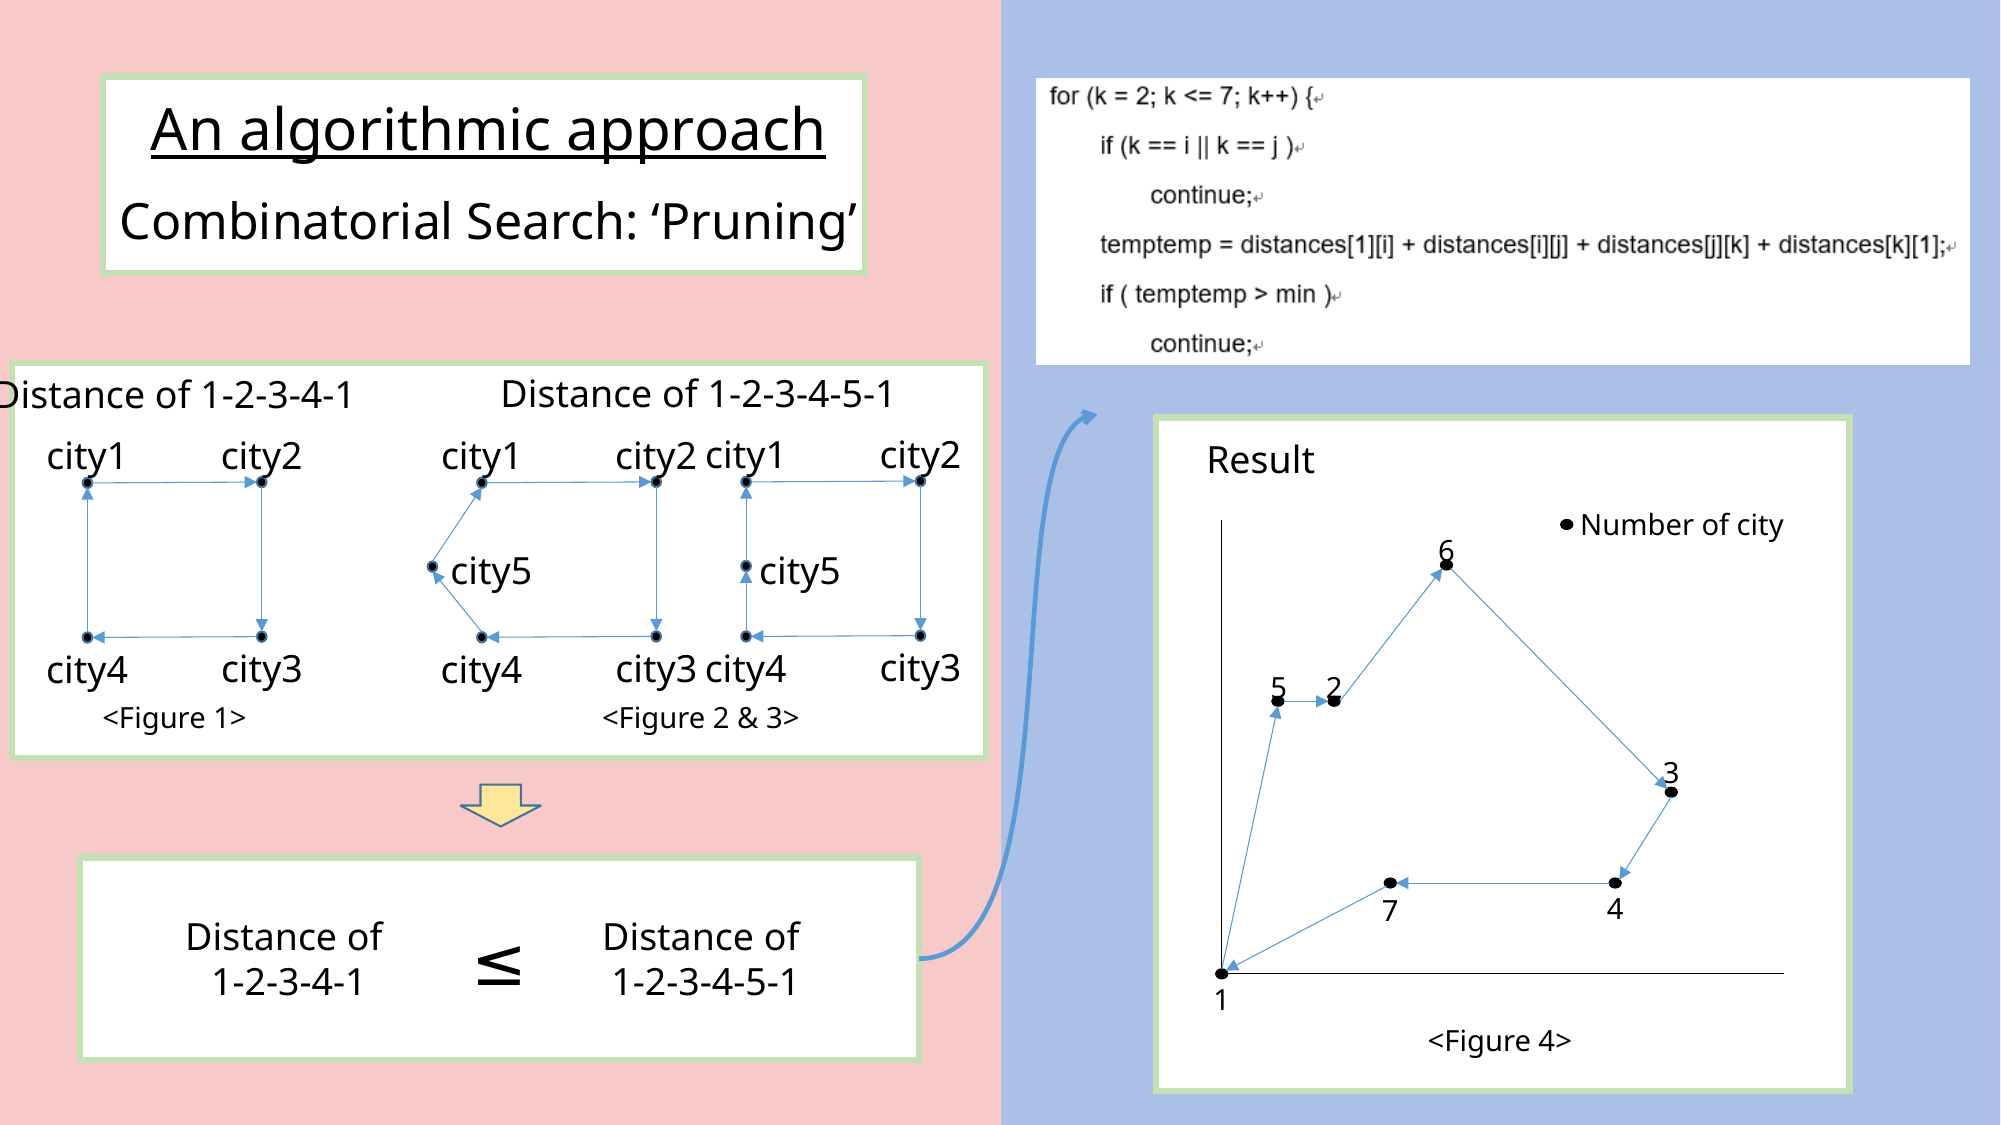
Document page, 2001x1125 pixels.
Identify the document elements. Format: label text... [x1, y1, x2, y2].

text_box 4 [1592, 882, 1639, 933]
picture [0, 0, 2001, 1125]
text_box 1 [1198, 973, 1245, 1024]
text_box Number of city [1565, 498, 1799, 549]
text_box [1383, 877, 1397, 884]
text_box Result [1191, 428, 1330, 489]
text_box <Figure 4> [1412, 1014, 1587, 1065]
text_box 7 [1367, 884, 1414, 935]
text_box Distance of 1-2-3-4-5-1 [587, 905, 825, 1011]
picture [0, 384, 9, 405]
text_box x [1155, 416, 1851, 1092]
text_box [1608, 877, 1622, 882]
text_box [919, 414, 1098, 959]
text_box [459, 783, 542, 828]
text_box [11, 363, 986, 758]
text_box 6 [1423, 524, 1470, 575]
text_box ≤ [79, 856, 920, 1061]
text_box 2 [1311, 661, 1358, 712]
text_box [1339, 568, 1443, 702]
text_box 3 [1648, 746, 1695, 797]
text_box 5 [1255, 662, 1302, 712]
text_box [1619, 796, 1672, 880]
text_box [1560, 519, 1565, 530]
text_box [1450, 568, 1668, 789]
text_box Distance of 1-2-3-4-1 [170, 905, 408, 1011]
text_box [7, 76, 969, 274]
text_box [1221, 705, 1278, 970]
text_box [1225, 886, 1387, 971]
